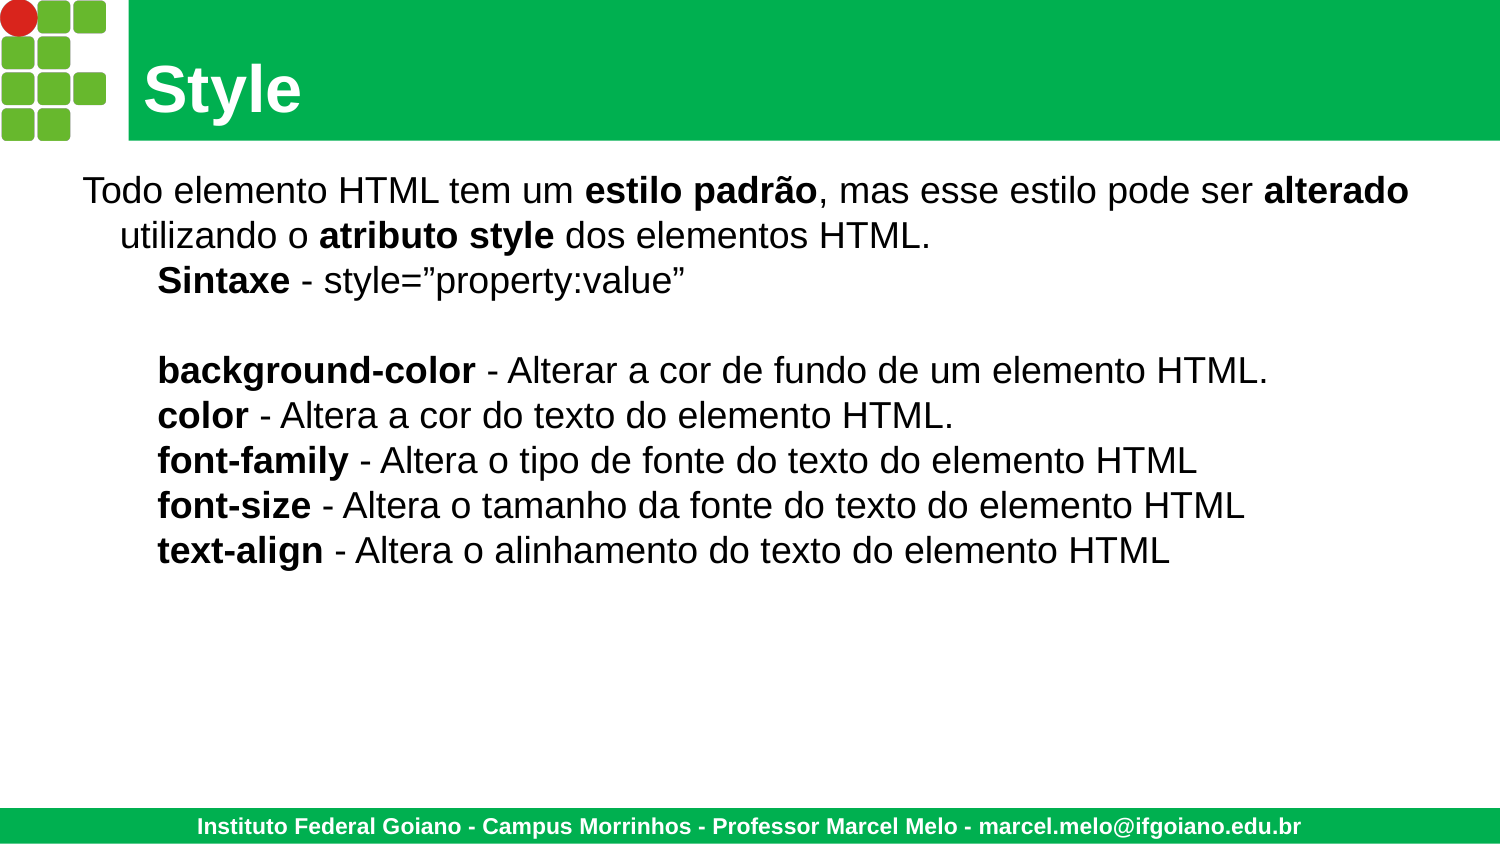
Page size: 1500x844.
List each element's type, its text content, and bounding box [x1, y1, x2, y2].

title Style [128, 0, 1500, 141]
picture [0, 0, 106, 141]
list Todo elemento HTML tem um estilo padrão, mas esse estilo pode ser alterado utilizando o atributo style dos elementos HTML. Sintaxe - style=”property:value” background-color - Alterar a cor de fundo de um elemento HTML. color - Altera a cor do texto do elemento HTML. font-family - Altera o tipo de fonte do texto do elemento HTML font-size - Altera o tamanho da fonte do texto do elemento HTML text-align - Altera o alinhamento do texto do elemento HTML [29, 150, 1471, 793]
